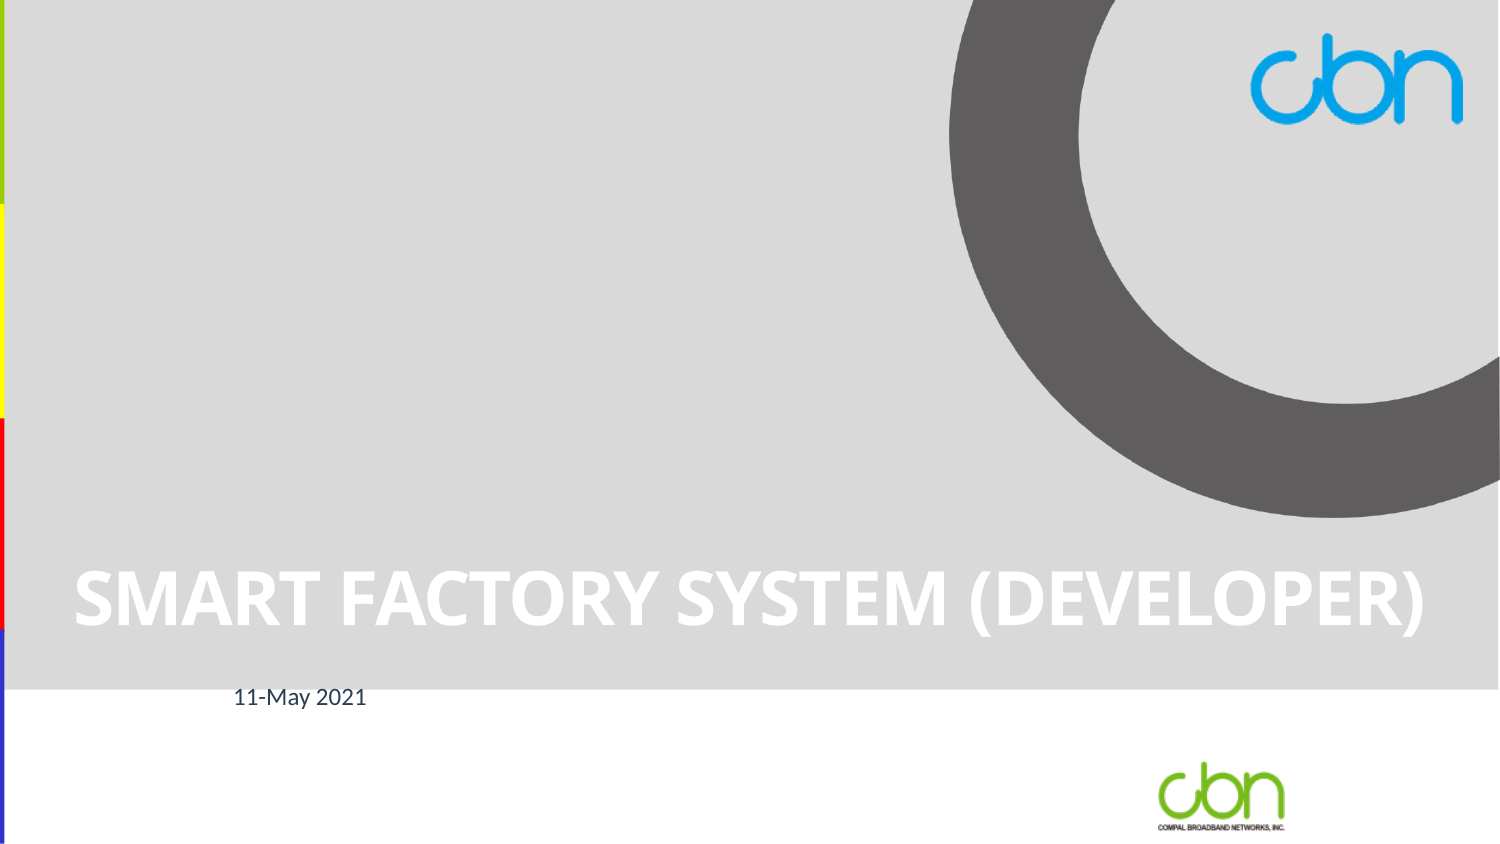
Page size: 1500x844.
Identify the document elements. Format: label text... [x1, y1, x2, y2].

text_box 11-May 2021 [218, 672, 653, 718]
picture [949, 0, 1500, 518]
picture [1157, 761, 1287, 834]
title Smart factory systeM (developer) [50, 550, 1450, 657]
